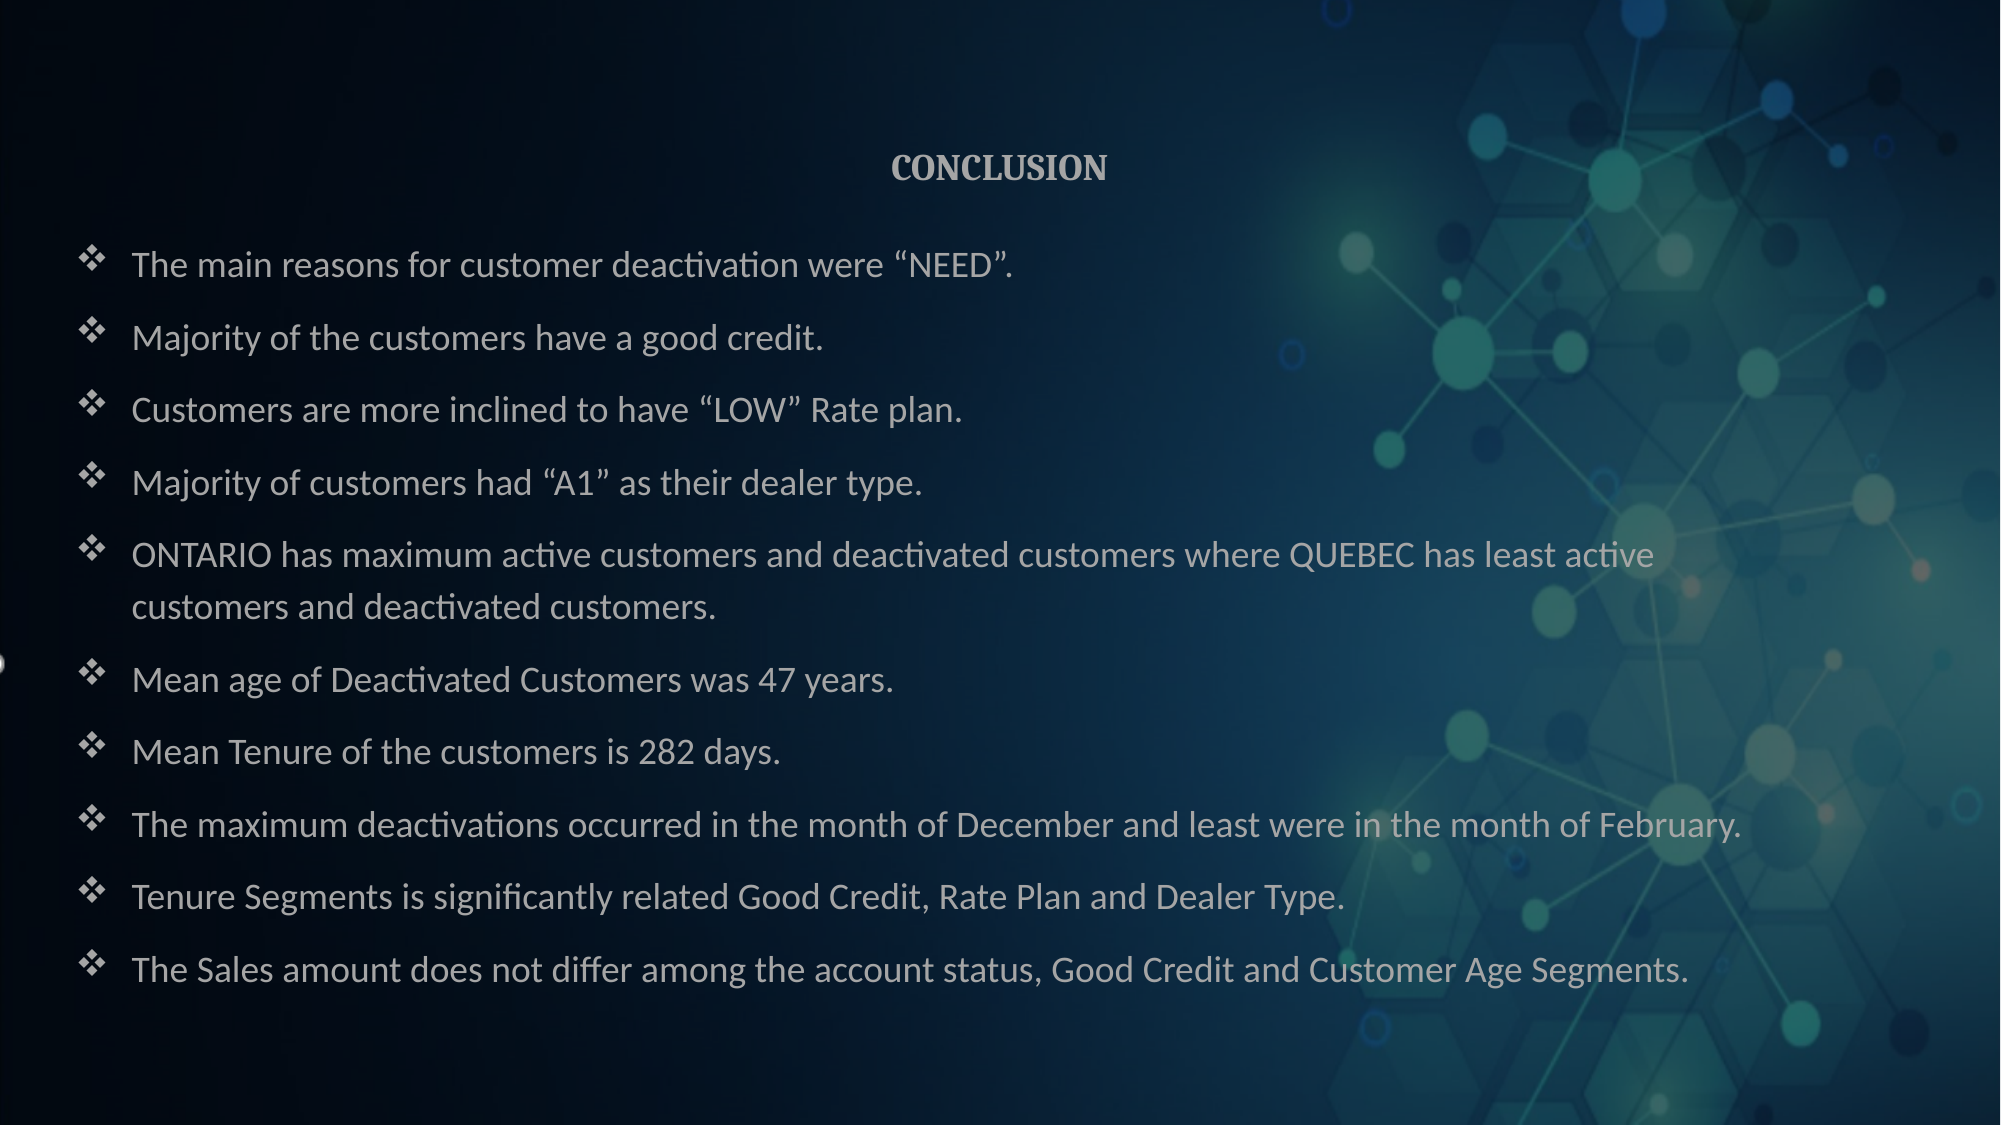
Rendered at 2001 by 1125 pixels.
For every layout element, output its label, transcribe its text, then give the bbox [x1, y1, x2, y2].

picture [0, 0, 2001, 1125]
text_box The main reasons for customer deactivation were “NEED”. Majority of the customers have a good credit. Customers are more inclined to have “LOW” Rate plan. Majority of customers had “A1” as their dealer type. ONTARIO has maximum active customers and deactivated customers where QUEBEC has least active customers and deactivated customers. Mean age of Deactivated Customers was 47 years. Mean Tenure of the customers is 282 days. The maximum deactivations occurred in the month of December and least were in the month of February. Tenure Segments is significantly related Good Credit, Rate Plan and Dealer Type. The Sales amount does not differ among the account status, Good Credit and Customer Age Segments. [60, 225, 1822, 998]
title CONCLUSION [137, 59, 1863, 278]
